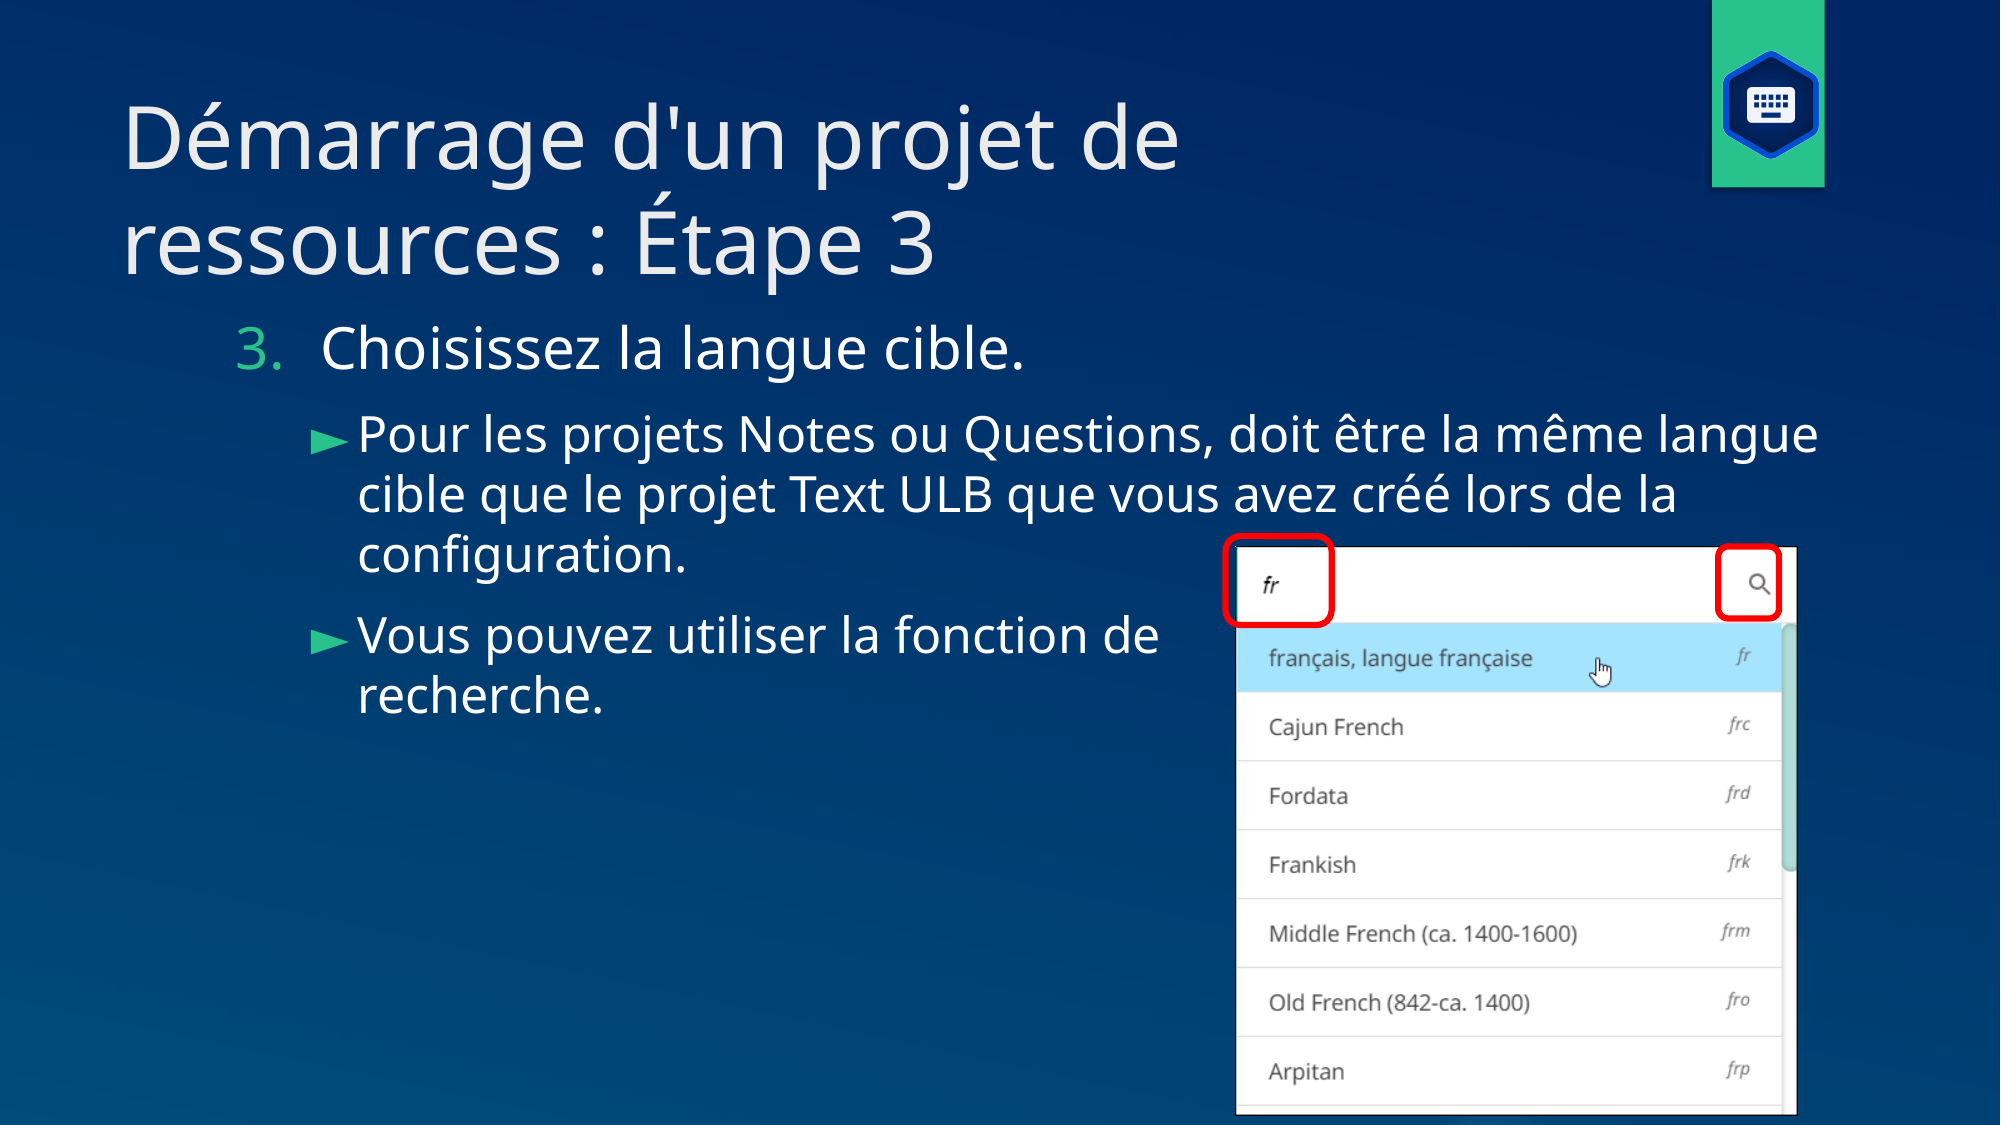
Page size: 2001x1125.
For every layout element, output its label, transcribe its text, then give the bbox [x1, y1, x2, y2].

picture [1720, 47, 1820, 160]
title Démarrage d'un projet de ressources : Étape 3 [106, 74, 1649, 304]
list Choisissez la langue cible. Pour les projets Notes ou Questions, doit être la même langue cible que le projet Text ULB que vous avez créé lors de la configuration. Vous pouvez utiliser la fonction de recherche. [220, 304, 1865, 1021]
text_box [1225, 536, 1330, 620]
picture [1234, 546, 1799, 1125]
